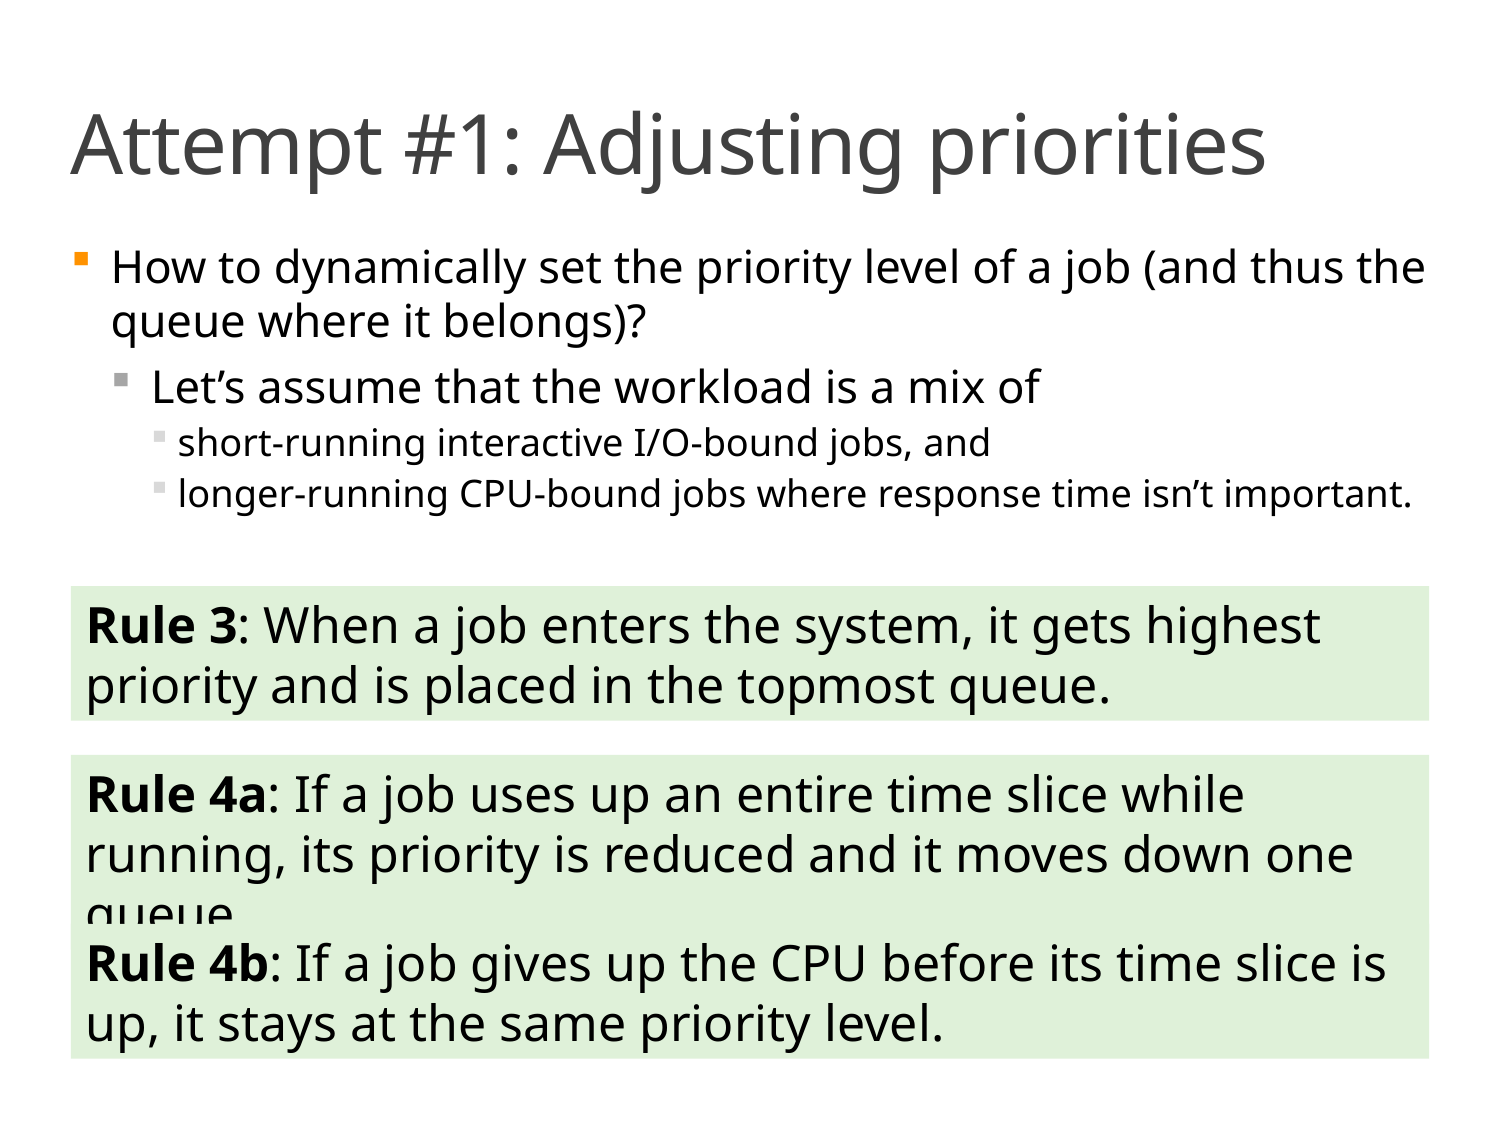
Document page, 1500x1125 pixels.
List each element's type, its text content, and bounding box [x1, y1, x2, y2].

text_box Rule 4b: If a job gives up the CPU before its time slice is up, it stays at the same priority level. [70, 923, 1430, 1059]
list How to dynamically set the priority level of a job (and thus the queue where it belongs)? Let’s assume that the workload is a mix of short-running interactive I/O-bound jobs, and longer-running CPU-bound jobs where response time isn’t important. [70, 237, 1430, 563]
title Attempt #1: Adjusting priorities [70, 104, 1430, 237]
text_box Rule 4a: If a job uses up an entire time slice while running, its priority is reduced and it moves down one queue. [70, 754, 1430, 923]
text_box Rule 3: When a job enters the system, it gets highest priority and is placed in the topmost queue. [70, 586, 1430, 721]
